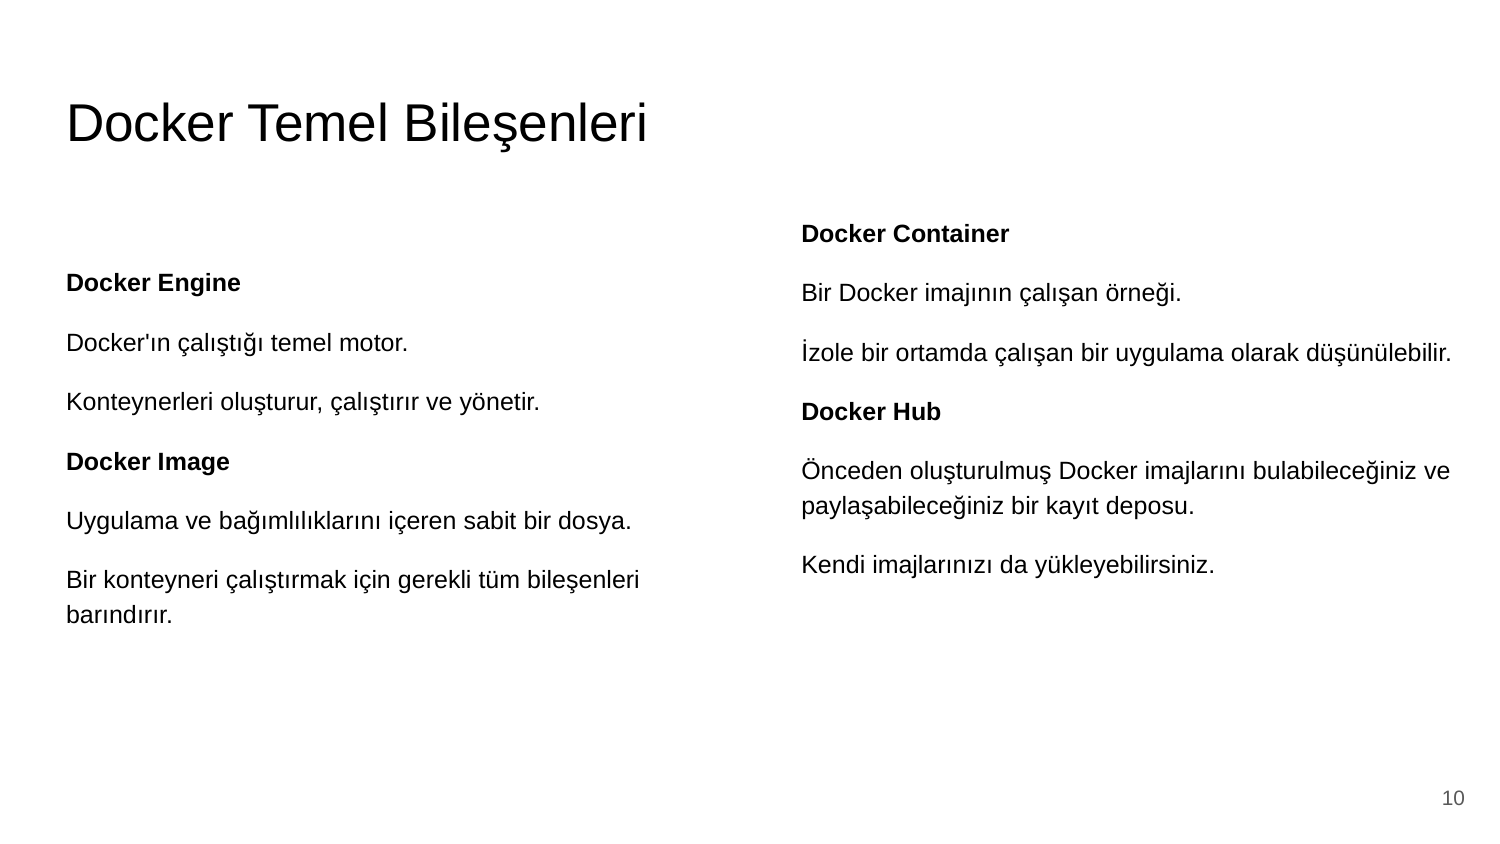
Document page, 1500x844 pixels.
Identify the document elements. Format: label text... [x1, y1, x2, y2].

title Docker Temel Bileşenleri [51, 72, 1449, 167]
slide_number ‹#› [1389, 764, 1480, 830]
list Docker Container Bir Docker imajının çalışan örneği. İzole bir ortamda çalışan bir uygulama olarak düşünülebilir. Docker Hub Önceden oluşturulmuş Docker imajlarını bulabileceğiniz ve paylaşabileceğiniz bir kayıt deposu. Kendi imajlarınızı da yükleyebilirsiniz. [786, 197, 1480, 753]
list Docker Engine Docker'ın çalıştığı temel motor. Konteynerleri oluşturur, çalıştırır ve yönetir. Docker Image Uygulama ve bağımlılıklarını içeren sabit bir dosya. Bir konteyneri çalıştırmak için gerekli tüm bileşenleri barındırır. [51, 197, 745, 753]
